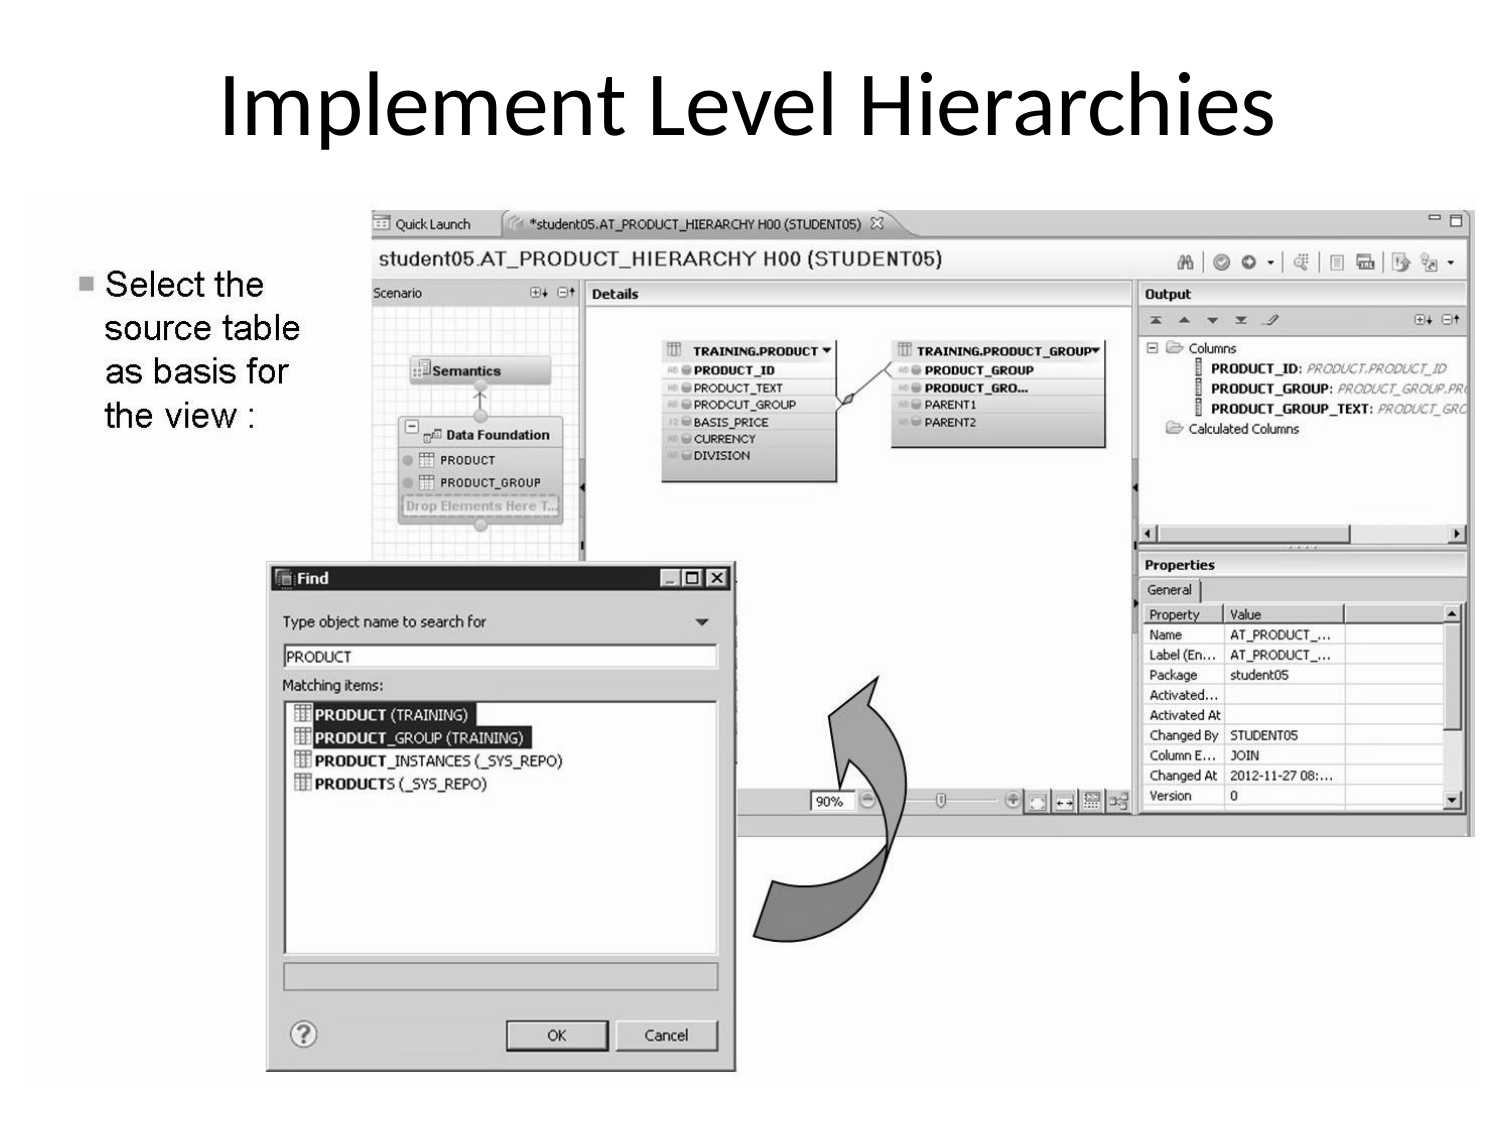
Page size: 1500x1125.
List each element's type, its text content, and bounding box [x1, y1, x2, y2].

picture [24, 196, 1476, 1087]
title Implement Level Hierarchies [73, 4, 1424, 193]
